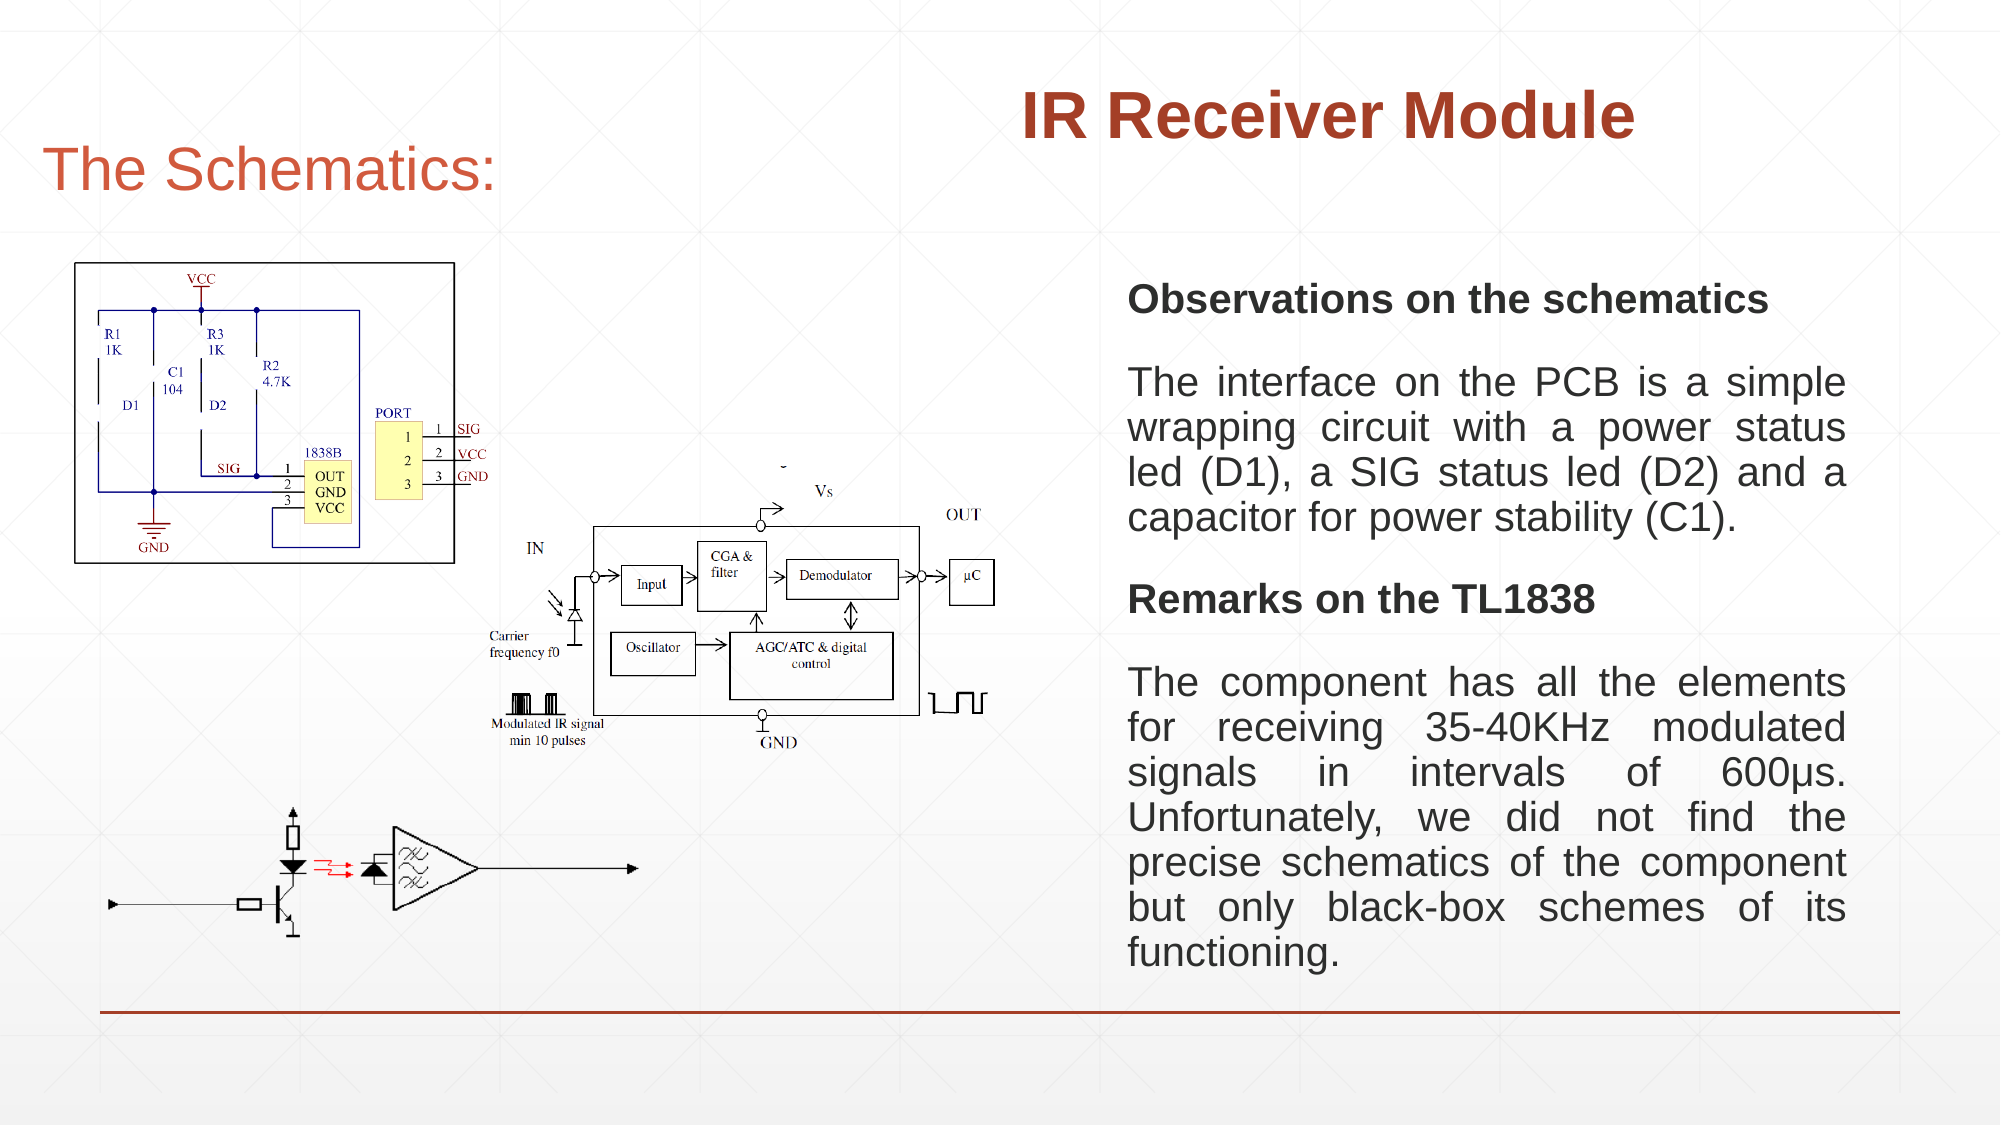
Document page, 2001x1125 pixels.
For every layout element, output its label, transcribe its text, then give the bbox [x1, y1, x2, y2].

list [65, 253, 496, 573]
picture [482, 466, 1007, 764]
list Observations on the schematics The interface on the PCB is a simple wrapping circuit with a power status led (D1), a SIG status led (D2) and a capacitor for power stability (C1). Remarks on the TL1838 The component has all the elements for receiving 35-40KHz modulated signals in intervals of 600μs. Unfortunately, we did not find the precise schematics of the component but only black-box schemes of its functioning. [1112, 270, 1863, 875]
picture [89, 786, 672, 964]
text_box The Schematics: [27, 129, 630, 211]
text_box IR Receiver Module [1006, 61, 1958, 161]
